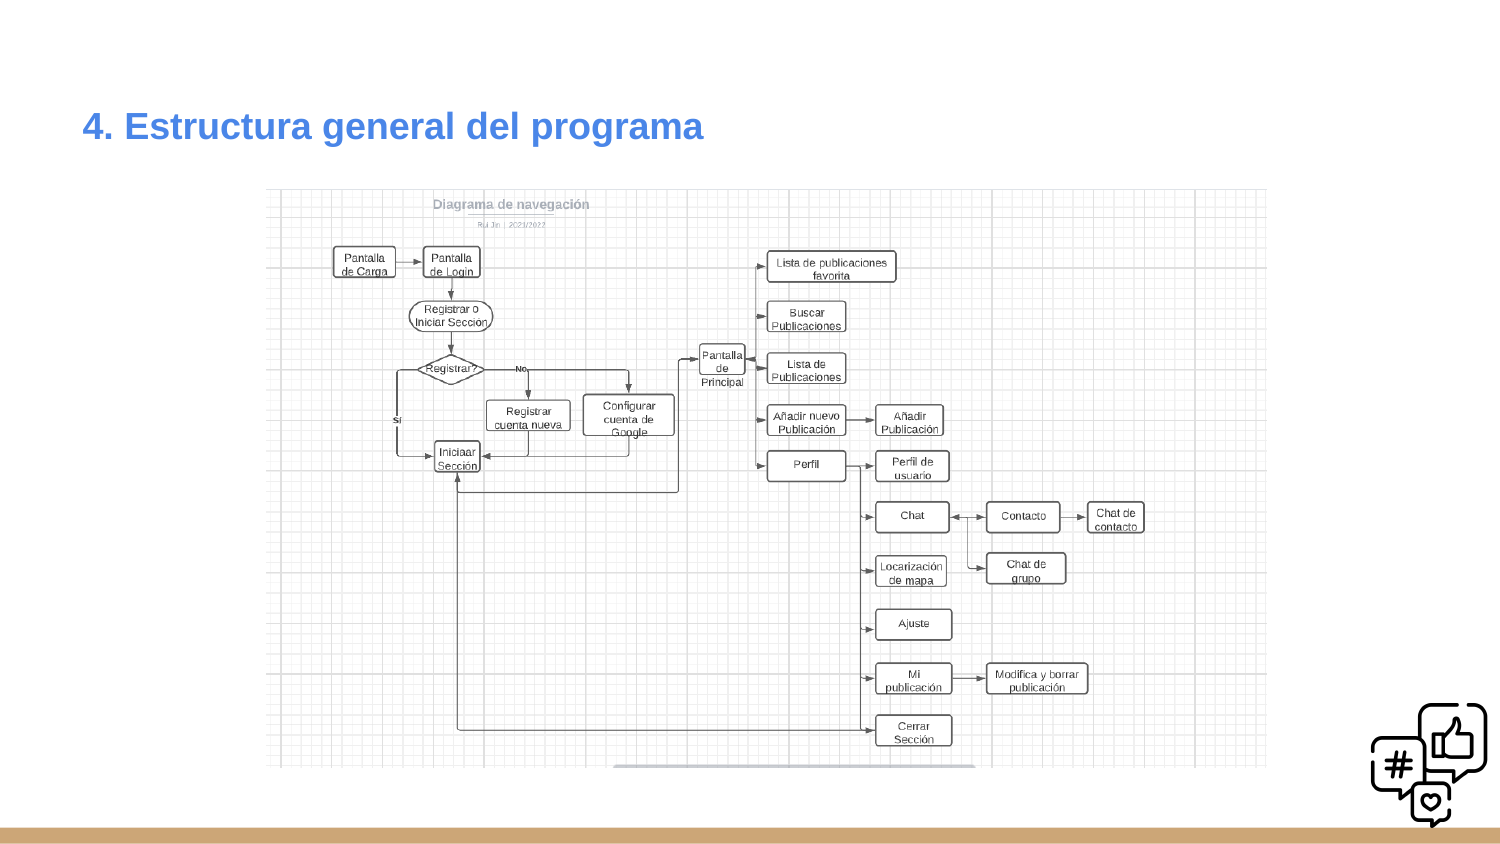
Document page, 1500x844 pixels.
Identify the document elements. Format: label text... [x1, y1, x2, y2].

title 4. Estructura general del programa [67, 25, 1466, 163]
picture [1366, 703, 1491, 828]
picture [266, 189, 1267, 769]
